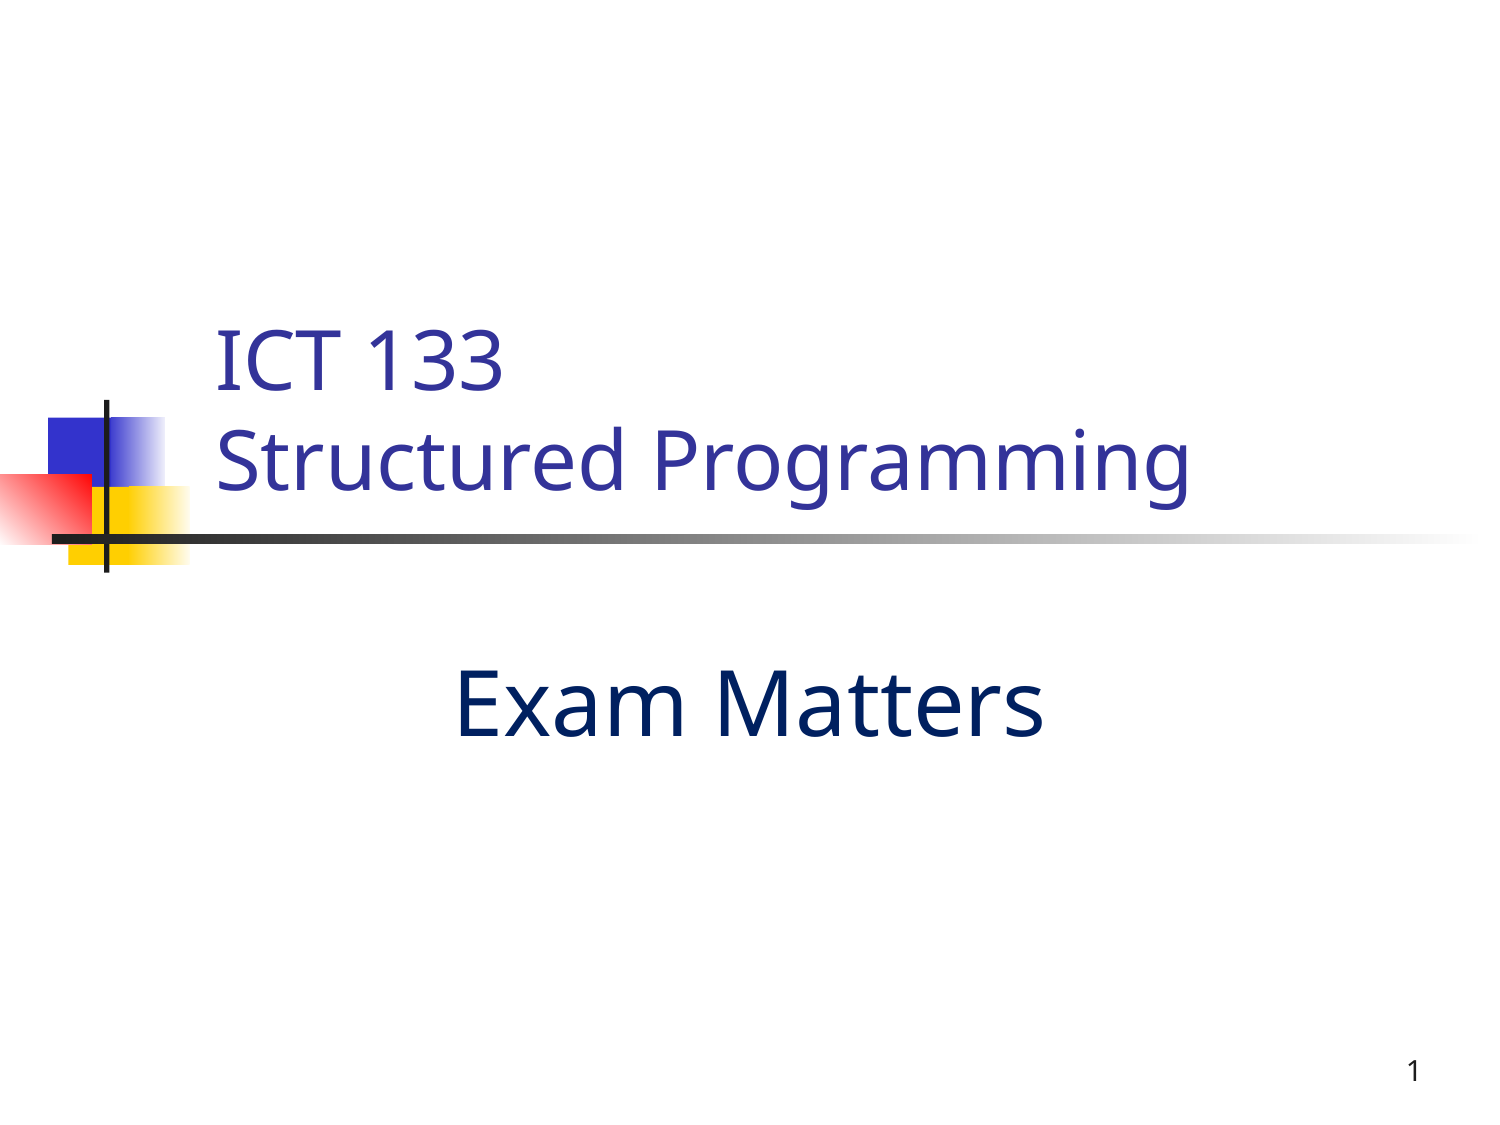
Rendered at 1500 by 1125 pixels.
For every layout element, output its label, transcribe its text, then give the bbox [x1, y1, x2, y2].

slide_number 1 [1124, 1024, 1438, 1101]
title ICT 133 Structured Programming [200, 275, 1400, 515]
subtitle Exam Matters [225, 637, 1275, 925]
